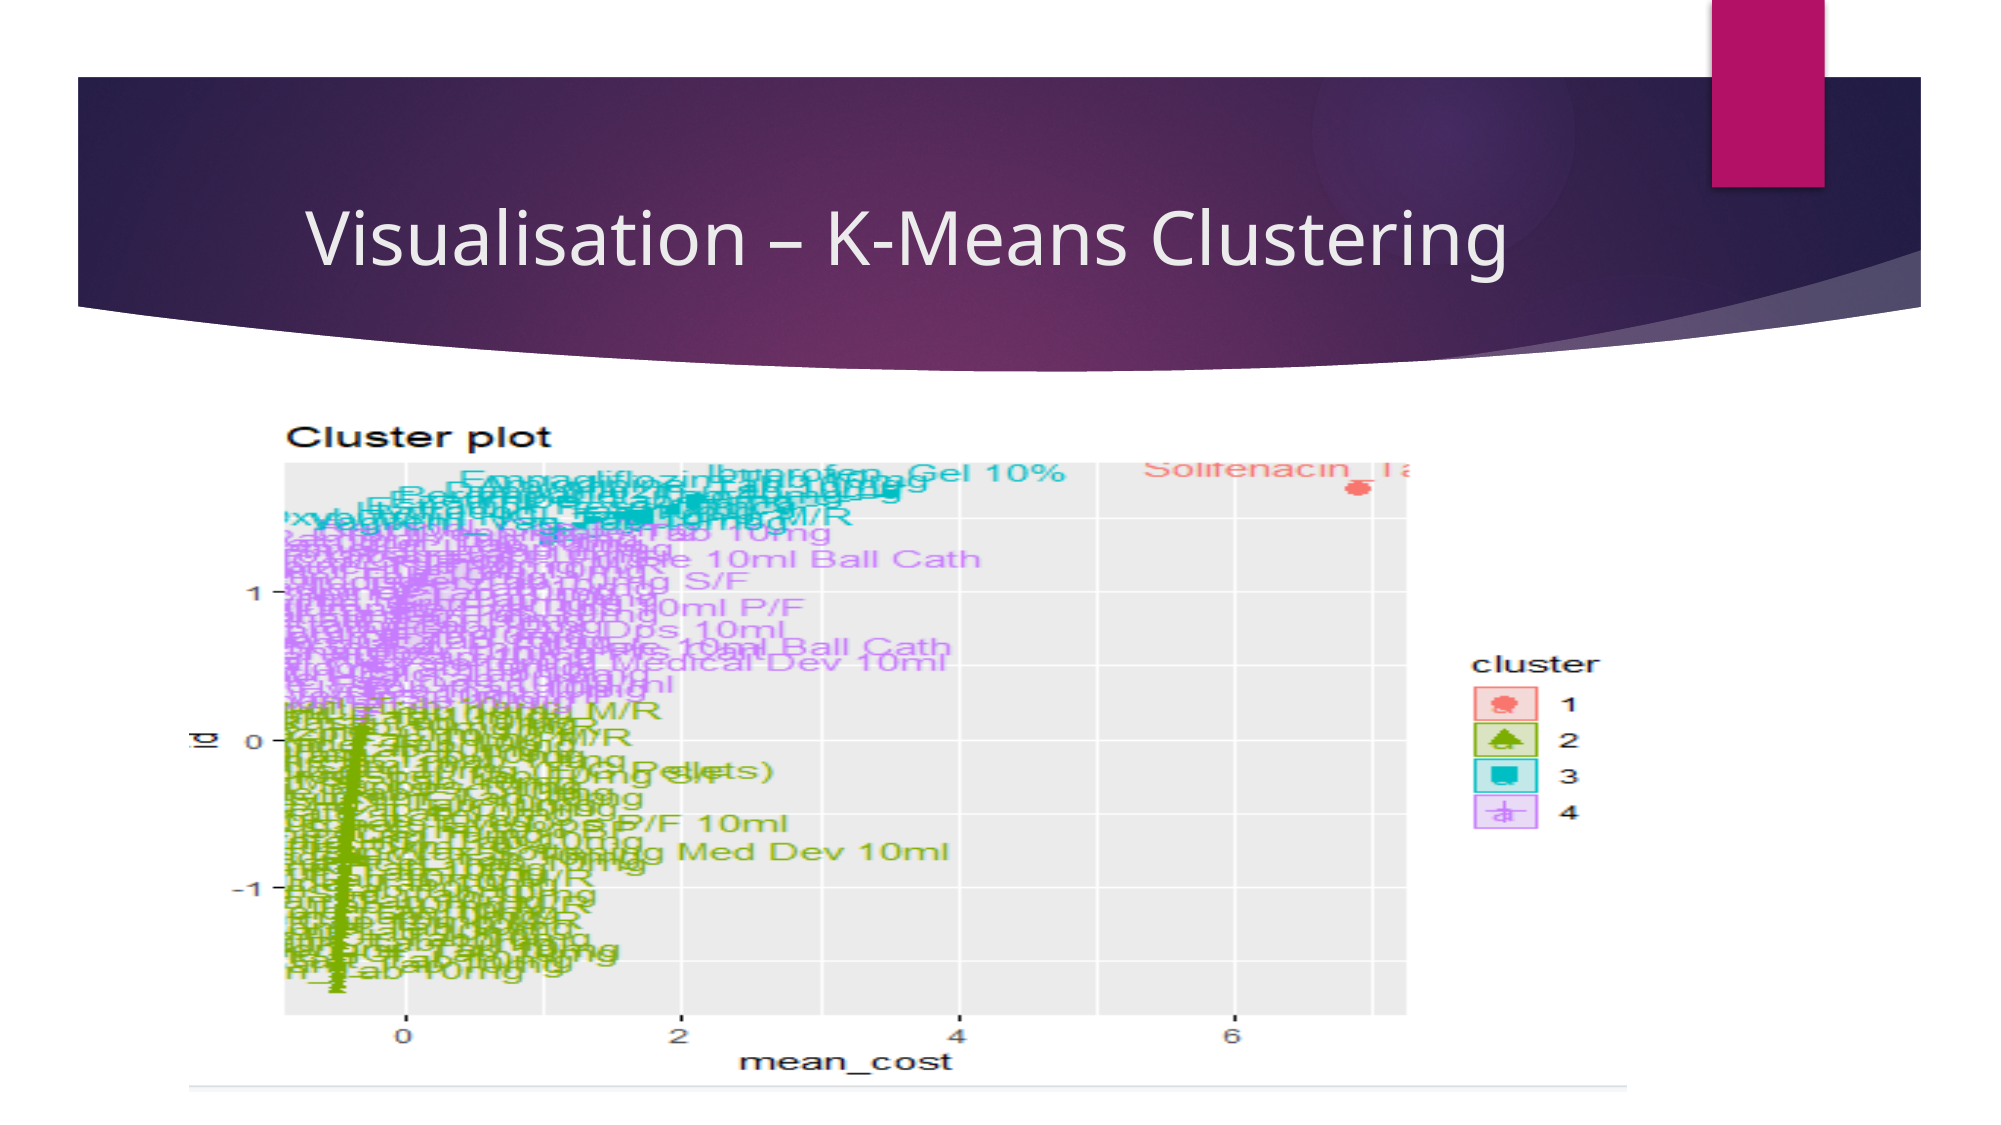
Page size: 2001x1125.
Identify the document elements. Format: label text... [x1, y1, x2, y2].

picture [189, 413, 1627, 1092]
title Visualisation – K-Means Clustering [189, 159, 1627, 311]
